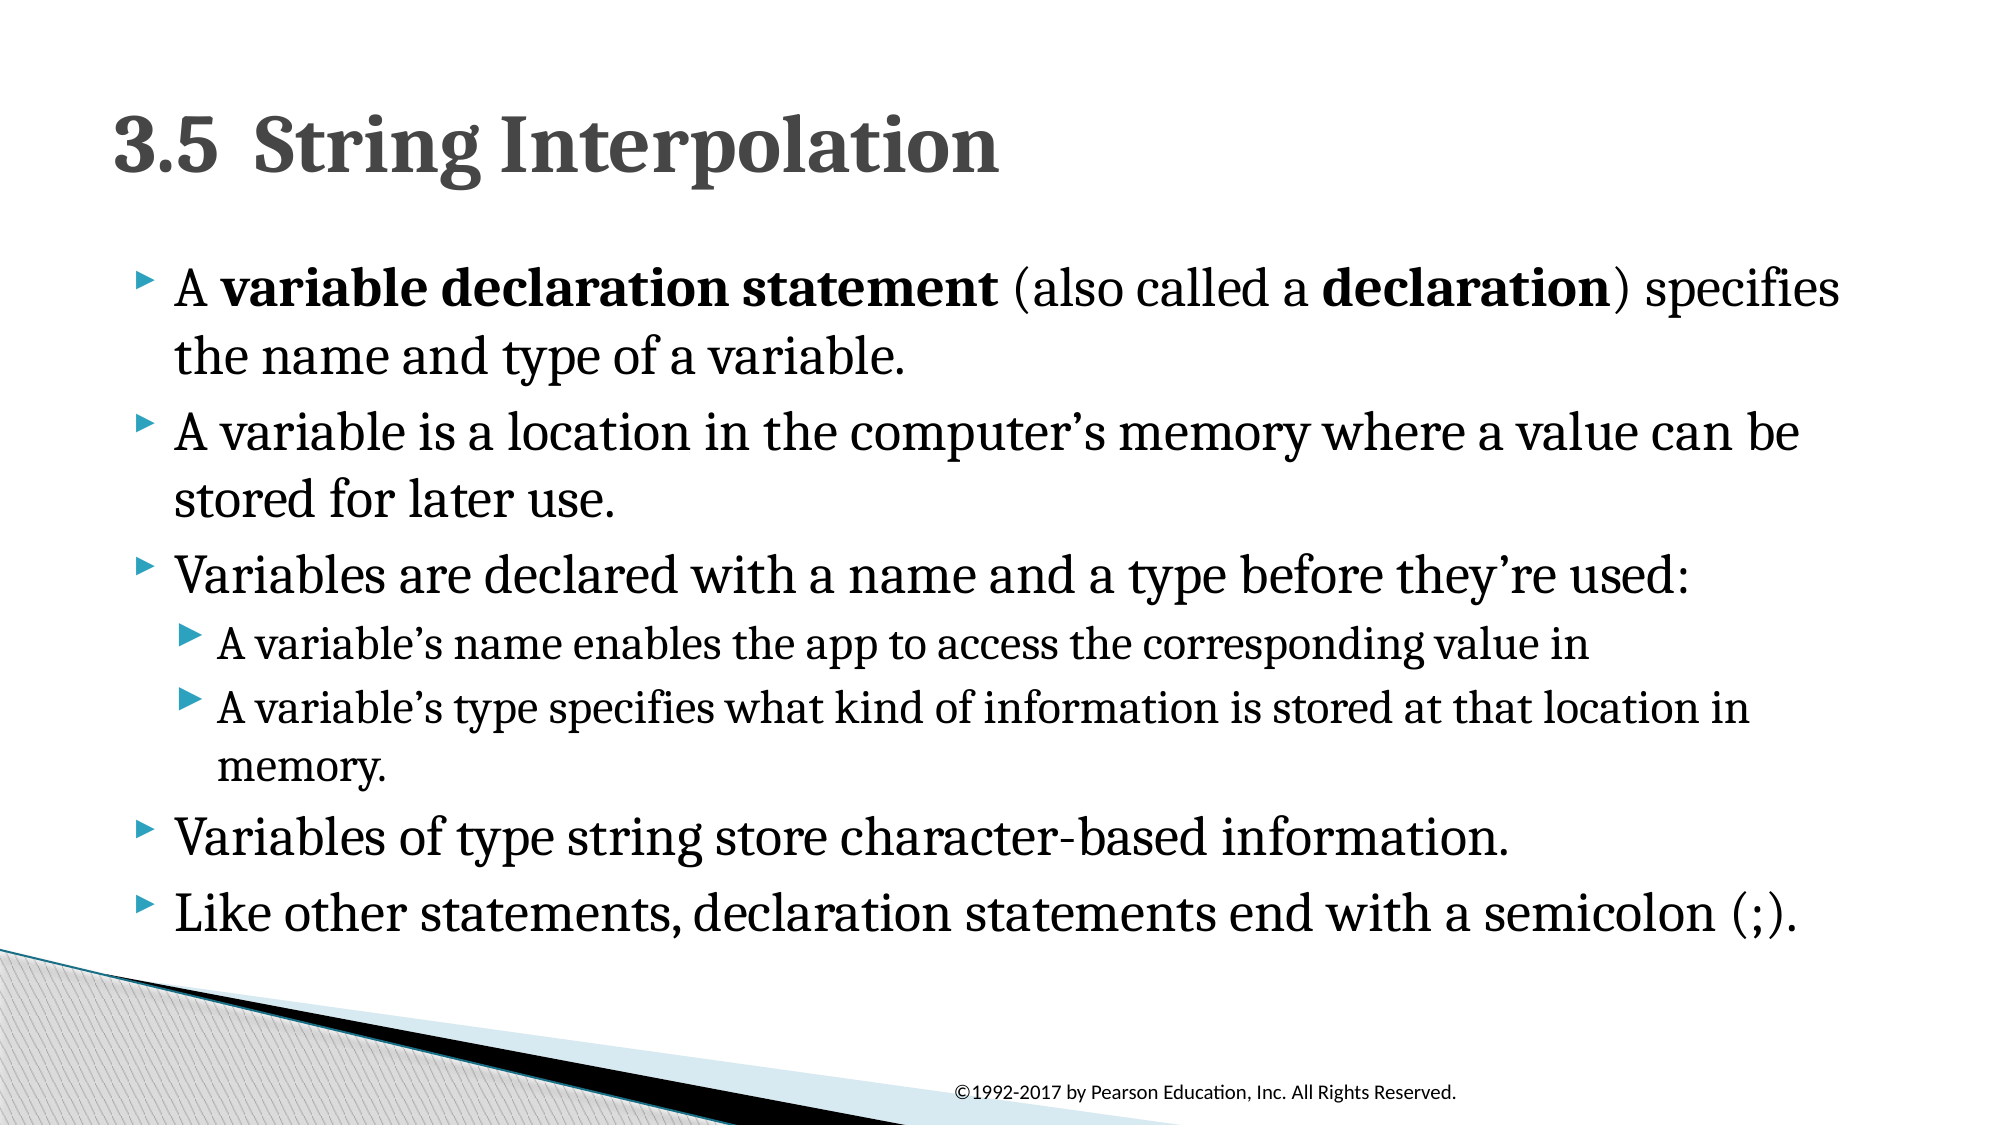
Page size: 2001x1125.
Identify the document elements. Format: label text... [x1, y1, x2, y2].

list A variable declaration statement (also called a declaration) specifies the name and type of a variable. A variable is a location in the computer’s memory where a value can be stored for later use. Variables are declared with a name and a type before they’re used: A variable’s name enables the app to access the corresponding value in A variable’s type specifies what kind of information is stored at that location in memory. Variables of type string store character-based information. Like other statements, declaration statements end with a semicolon (;). [99, 242, 1900, 986]
title 3.5 String Interpolation [99, 45, 1900, 233]
footer ©1992-2017 by Pearson Education, Inc. All Rights Reserved. [900, 1051, 1473, 1112]
